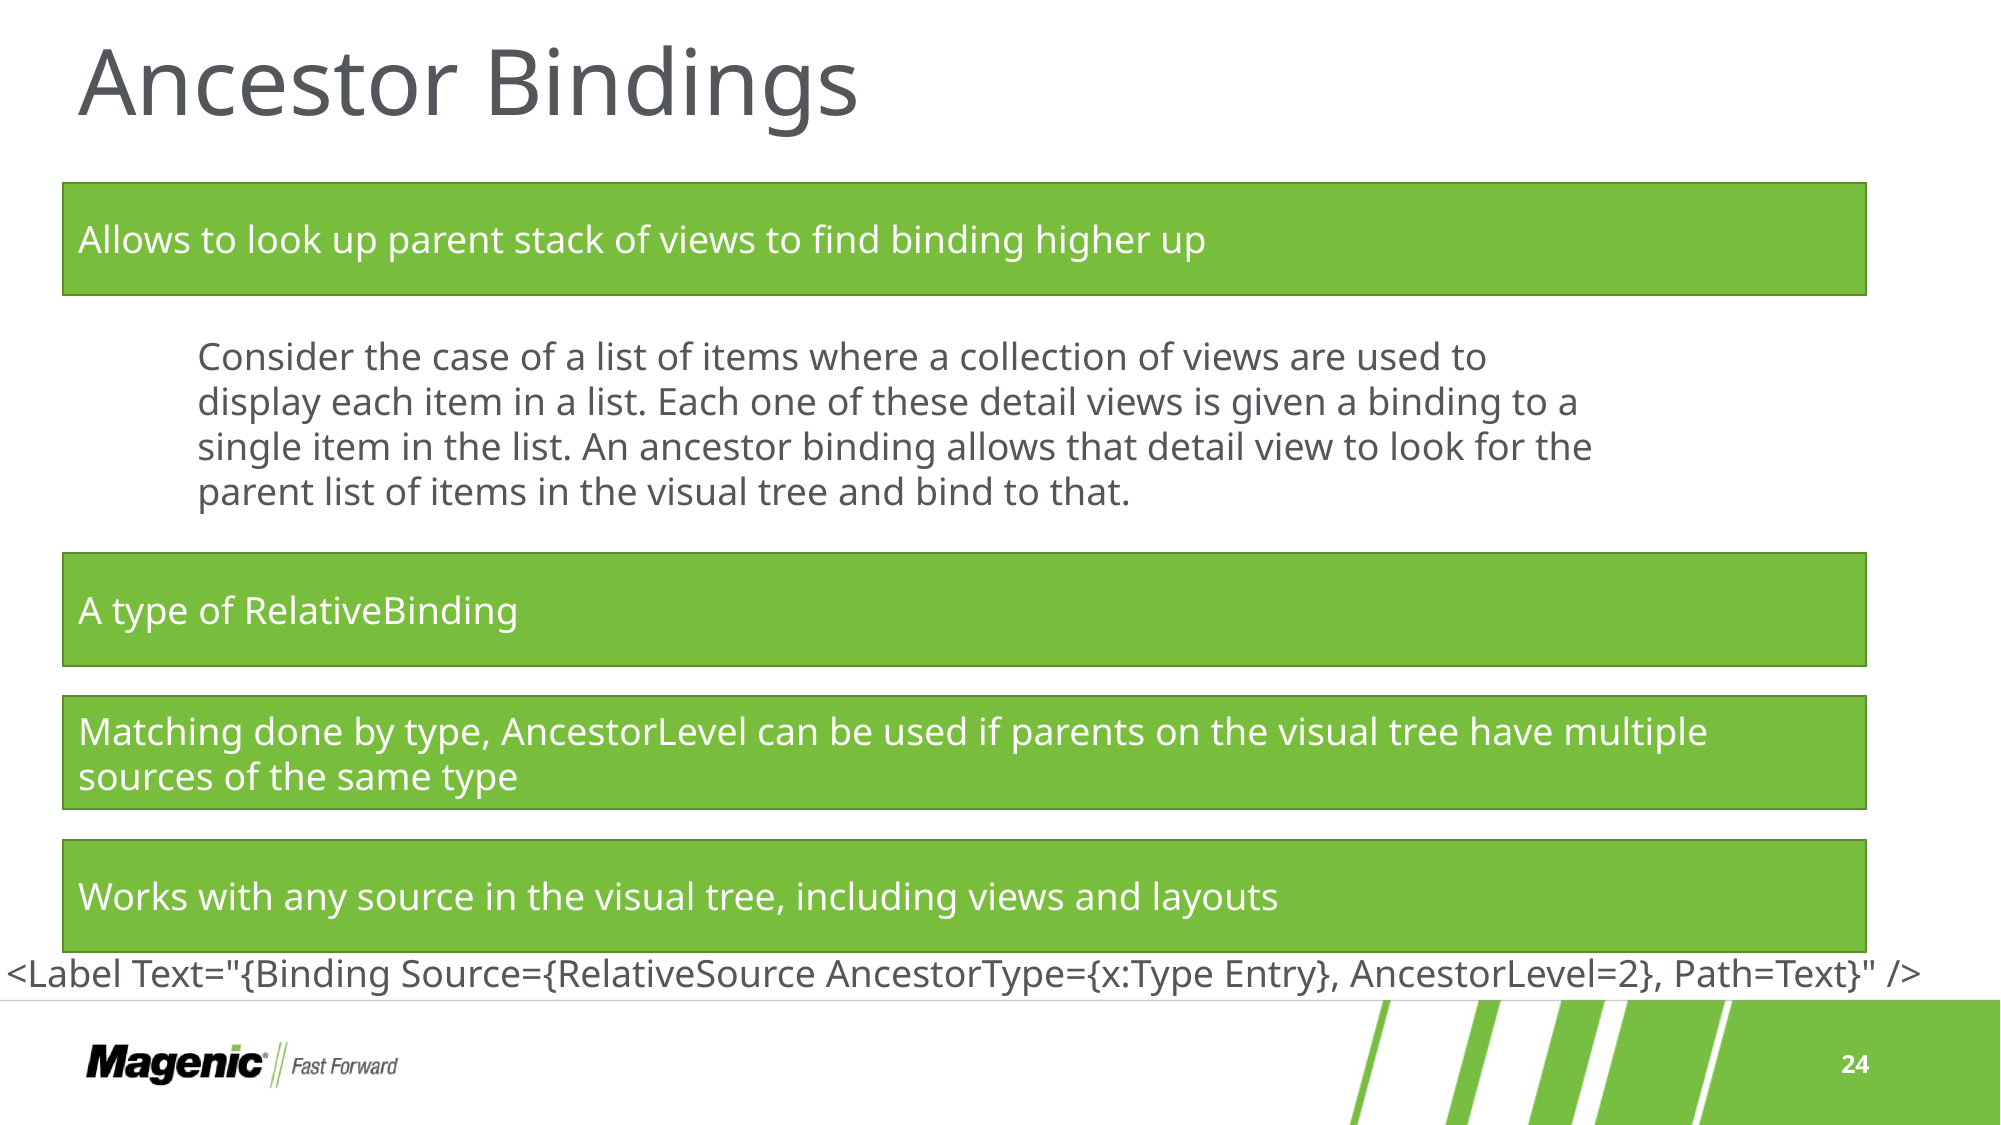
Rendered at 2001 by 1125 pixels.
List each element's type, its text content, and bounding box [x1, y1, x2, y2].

title Ancestor Bindings [63, 41, 1938, 131]
picture [0, 0, 2001, 1125]
text_box <Label Text="{Binding Source={RelativeSource AncestorType={x:Type Entry}, AncestorLevel=2}, Path=Text}" /> [0, 942, 1939, 1002]
text_box Matching done by type, AncestorLevel can be used if parents on the visual tree have multiple sources of the same type [62, 695, 1867, 810]
text_box Consider the case of a list of items where a collection of views are used to display each item in a list. Each one of these detail views is given a binding to a single item in the list. An ancestor binding allows that detail view to look for the parent list of items in the visual tree and bind to that. [182, 325, 1636, 521]
text_box Allows to look up parent stack of views to find binding higher up [62, 182, 1867, 296]
text_box Works with any source in the visual tree, including views and layouts [62, 839, 1867, 953]
text_box A type of RelativeBinding [62, 552, 1867, 667]
